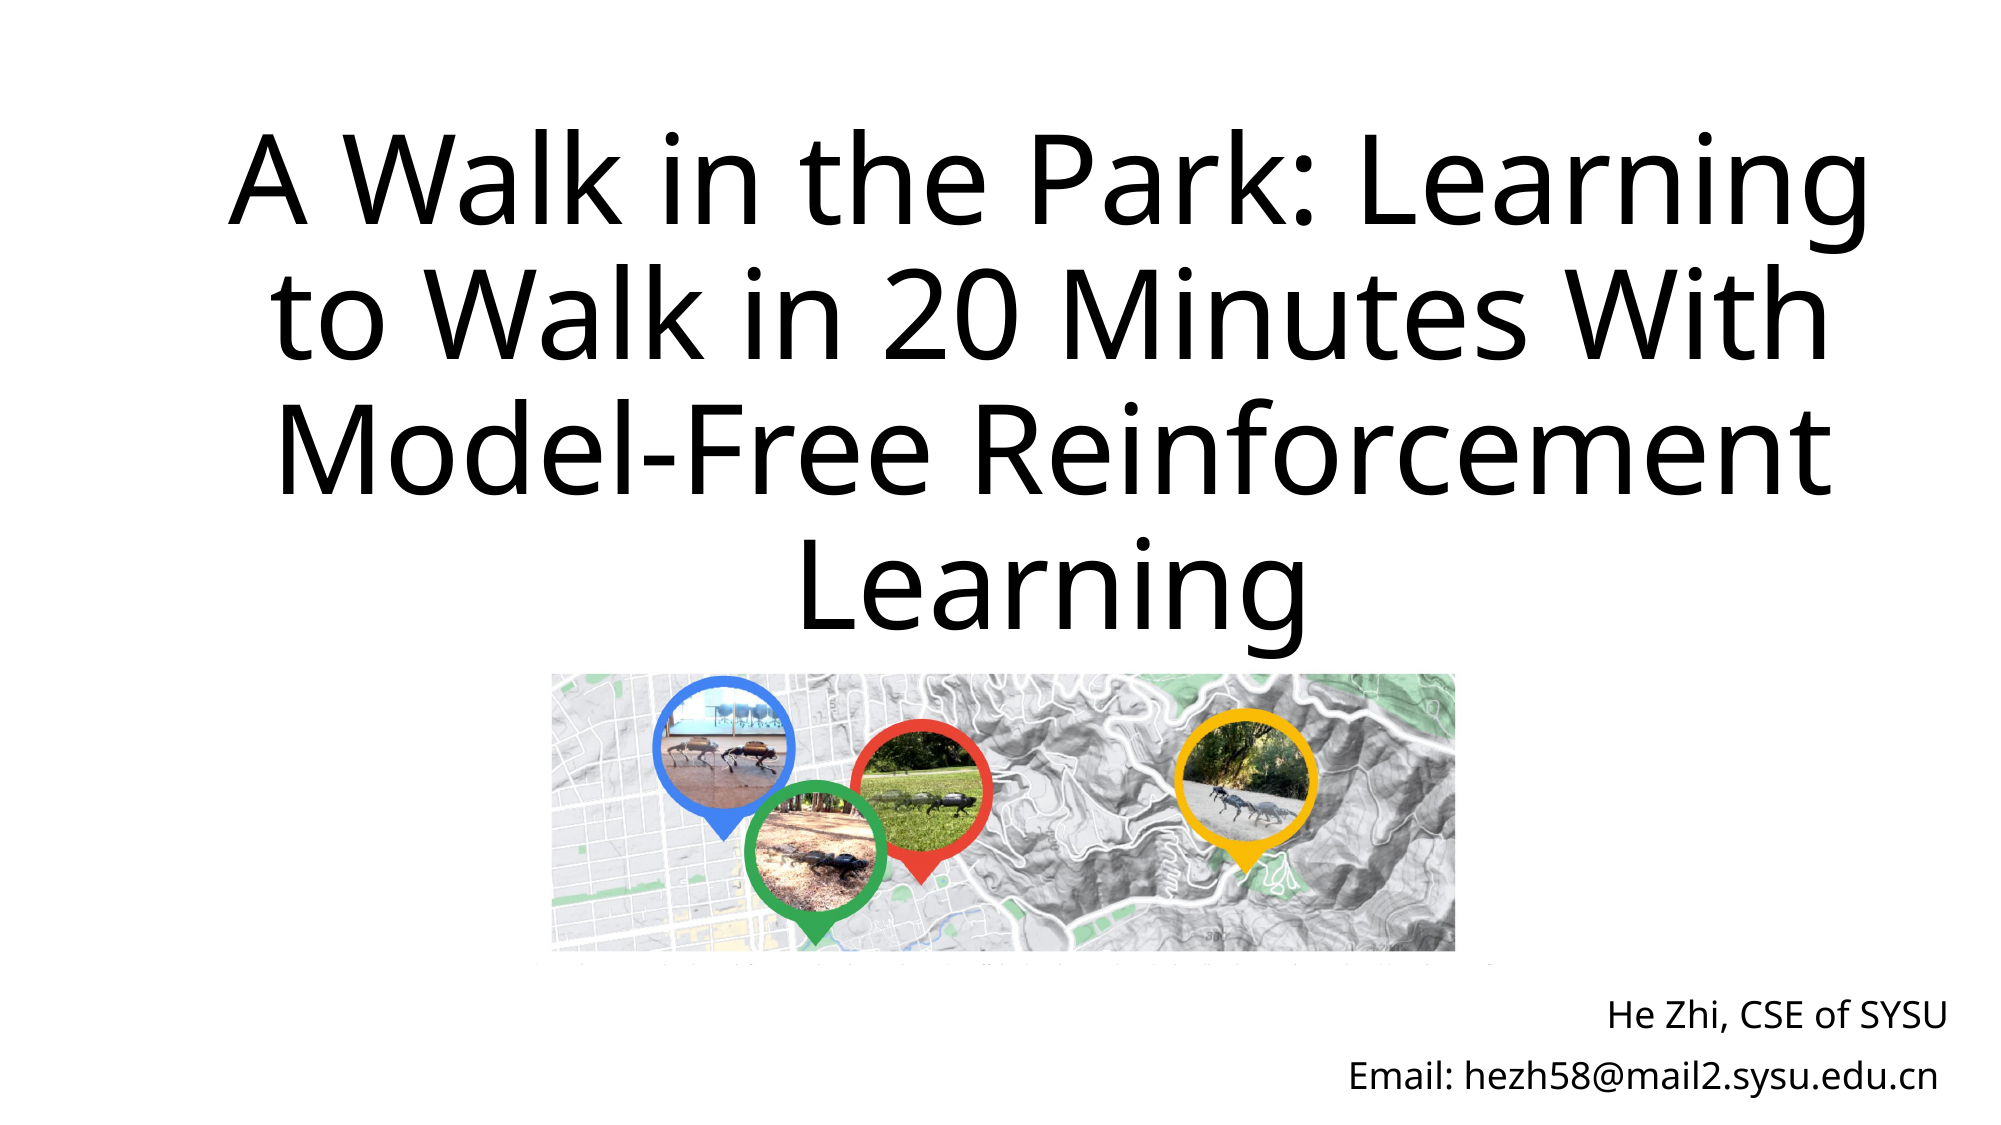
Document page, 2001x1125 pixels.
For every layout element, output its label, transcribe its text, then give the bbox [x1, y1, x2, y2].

picture [534, 663, 1522, 965]
subtitle He Zhi, CSE of SYSU Email: hezh58@mail2.sysu.edu.cn [1191, 988, 1965, 1125]
title A Walk in the Park: Learning to Walk in 20 Minutes With Model-Free Reinforcement Learning [201, 103, 1904, 664]
